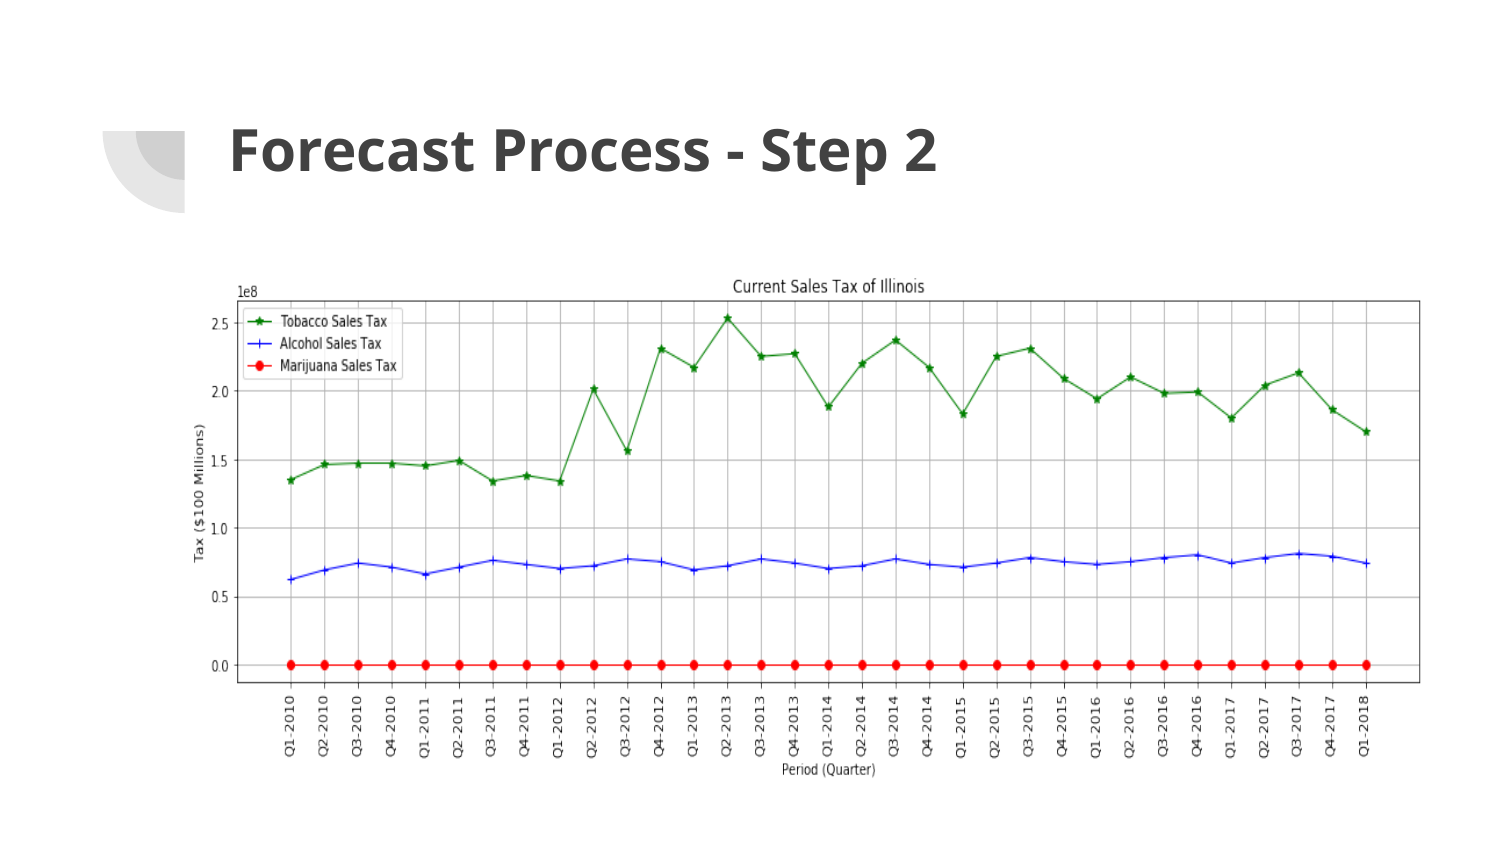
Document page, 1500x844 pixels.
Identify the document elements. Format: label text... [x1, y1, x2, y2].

title Forecast Process - Step 2 [213, 98, 1368, 219]
picture [186, 268, 1431, 787]
